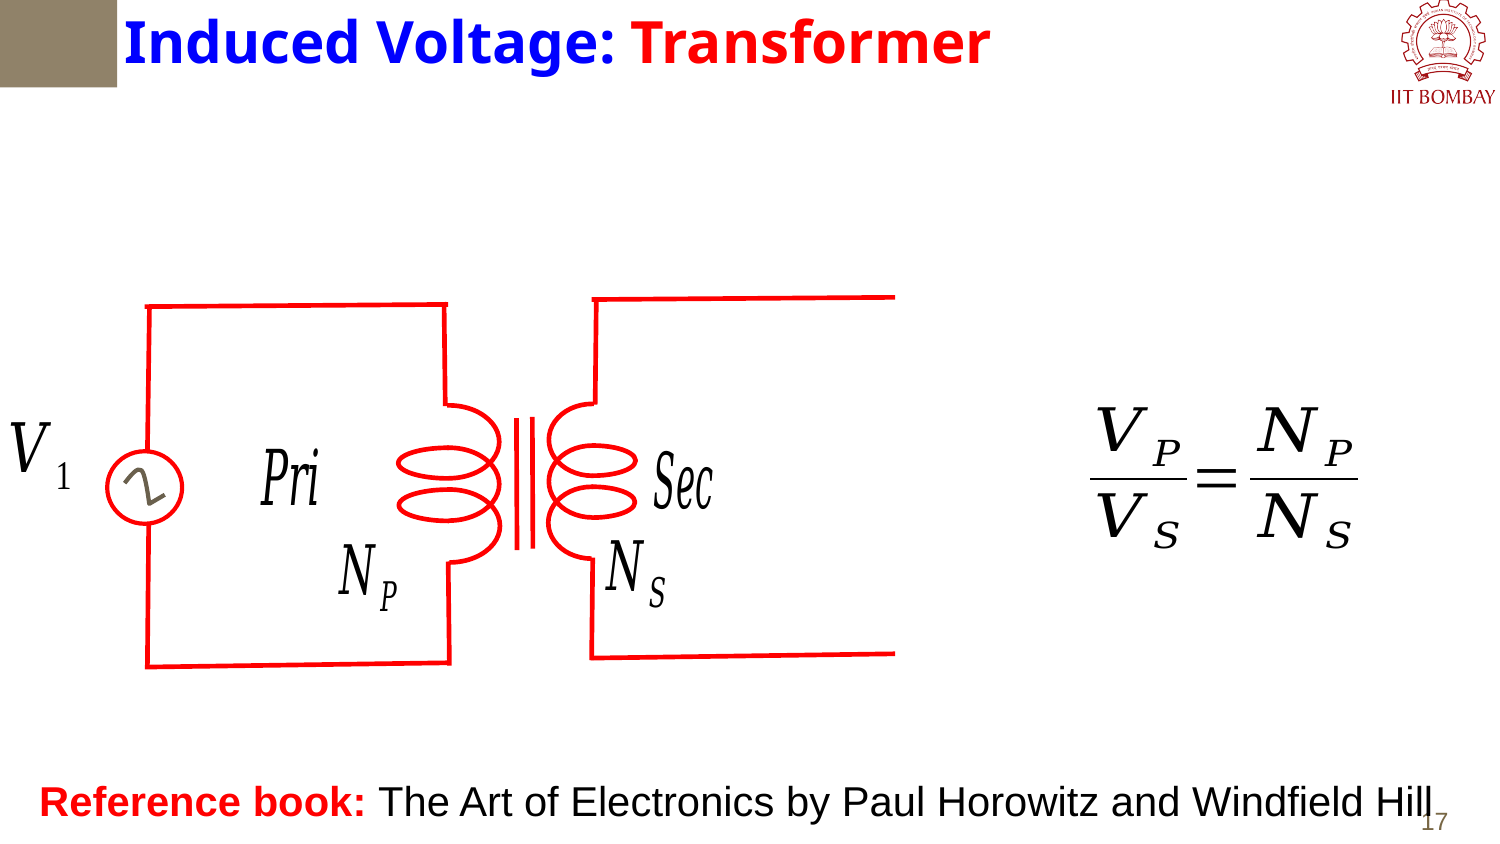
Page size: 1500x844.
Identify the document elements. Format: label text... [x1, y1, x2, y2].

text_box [106, 450, 183, 524]
text_box Induced Voltage: Transformer [118, 0, 1008, 83]
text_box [266, 432, 526, 535]
text_box 17 [1406, 798, 1500, 843]
text_box Reference book: The Art of Electronics by Paul Horowitz and Windfield Hill [24, 767, 1449, 833]
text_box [412, 437, 526, 525]
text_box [153, 662, 450, 668]
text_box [590, 653, 896, 659]
picture [1390, 0, 1496, 104]
text_box [0, 0, 118, 88]
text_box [538, 437, 772, 525]
